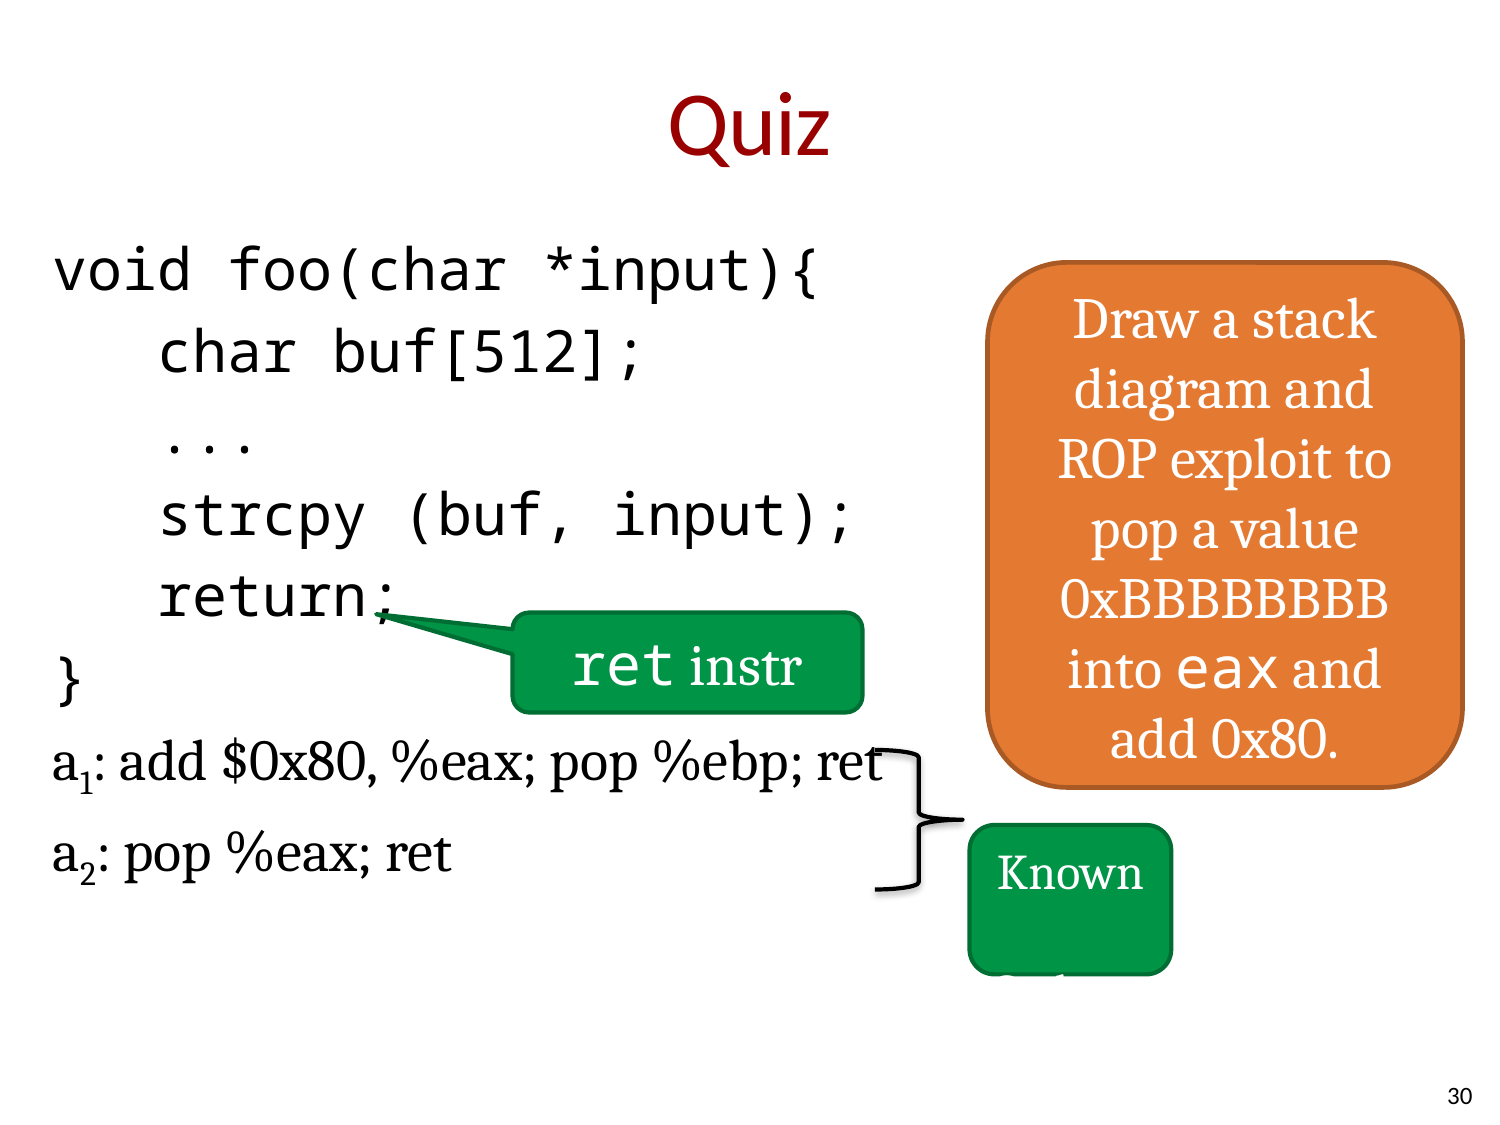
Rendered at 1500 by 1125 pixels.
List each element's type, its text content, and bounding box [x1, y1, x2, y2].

text_box Draw a stack diagram and ROP exploit to pop a value 0xBBBBBBBB into eax and add 0x80. [985, 260, 1465, 790]
text_box Known Gadgets [967, 822, 1174, 977]
list void foo(char *input){ char buf[512]; ... strcpy (buf, input); return; } a1: add $0x80, %eax; pop %ebp; ret a2: pop %eax; ret [37, 224, 1425, 1005]
text_box ret instr [374, 610, 865, 715]
title Quiz [75, 24, 1425, 213]
text_box [874, 747, 965, 892]
slide_number 30 [1137, 1065, 1488, 1125]
